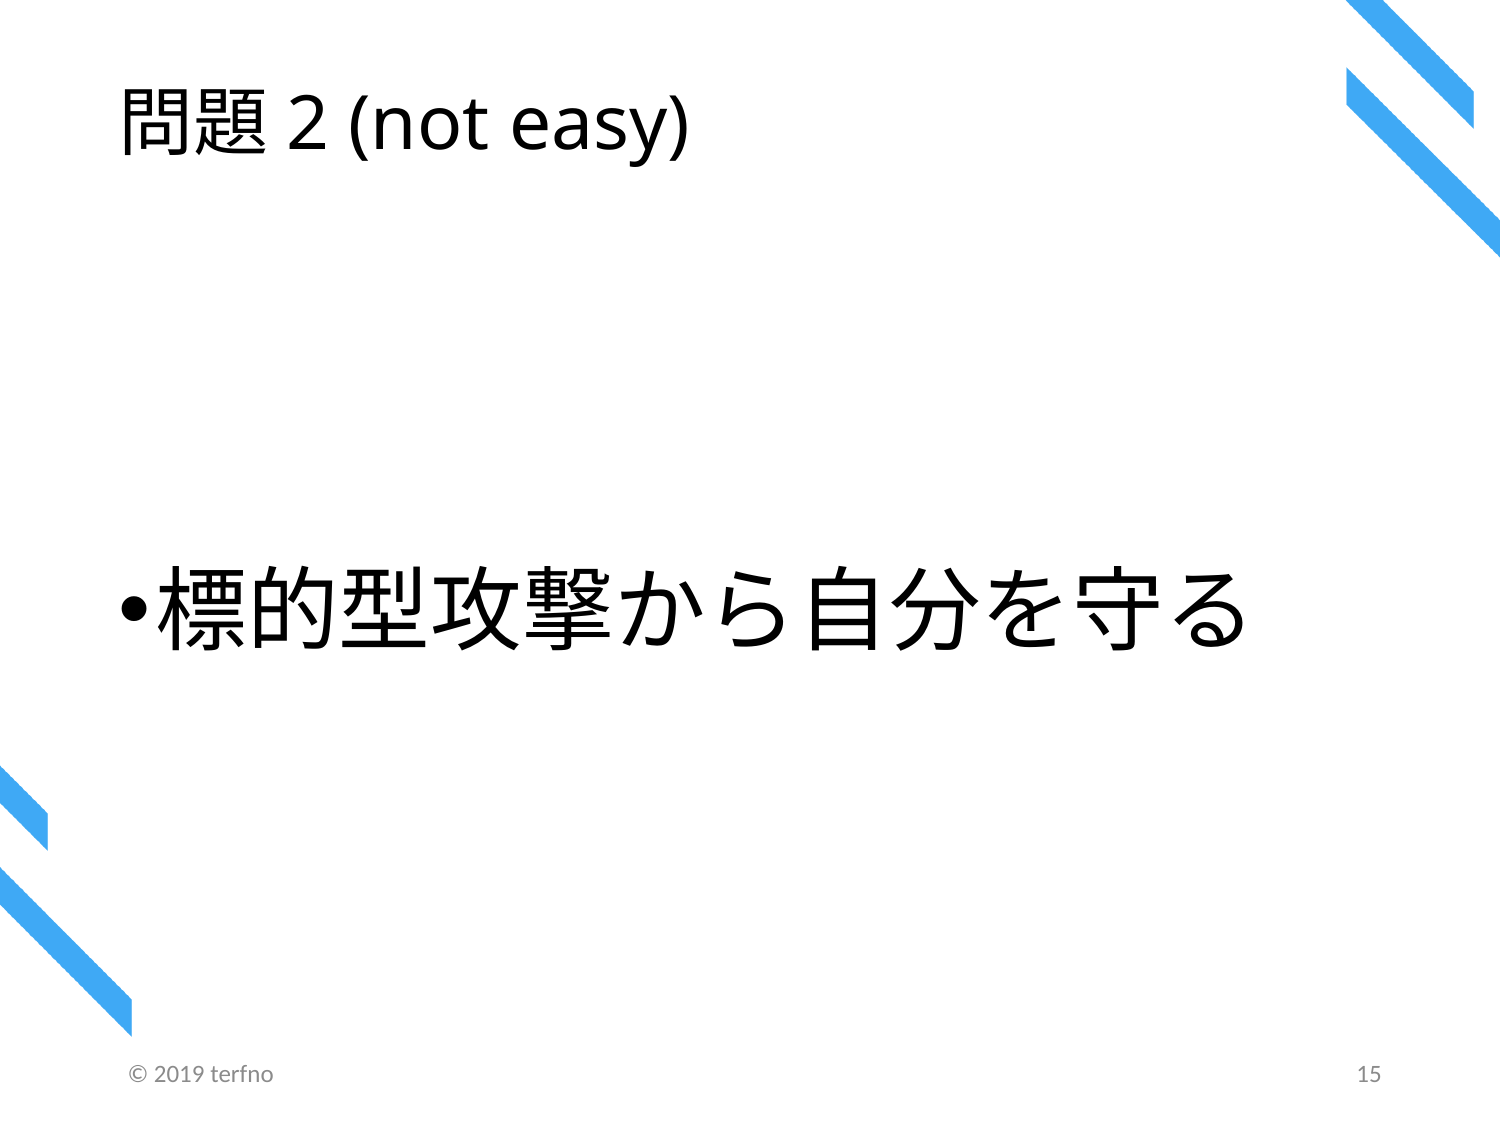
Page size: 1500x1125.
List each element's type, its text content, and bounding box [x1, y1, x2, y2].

title 問題2 (not easy) [103, 59, 1397, 191]
picture [0, 602, 132, 1037]
list 標的型攻撃から自分を守る [103, 214, 1397, 1014]
picture [1263, 0, 1500, 315]
slide_number 15 [1059, 1042, 1397, 1103]
footer © 2019 terfno [112, 1042, 1004, 1103]
